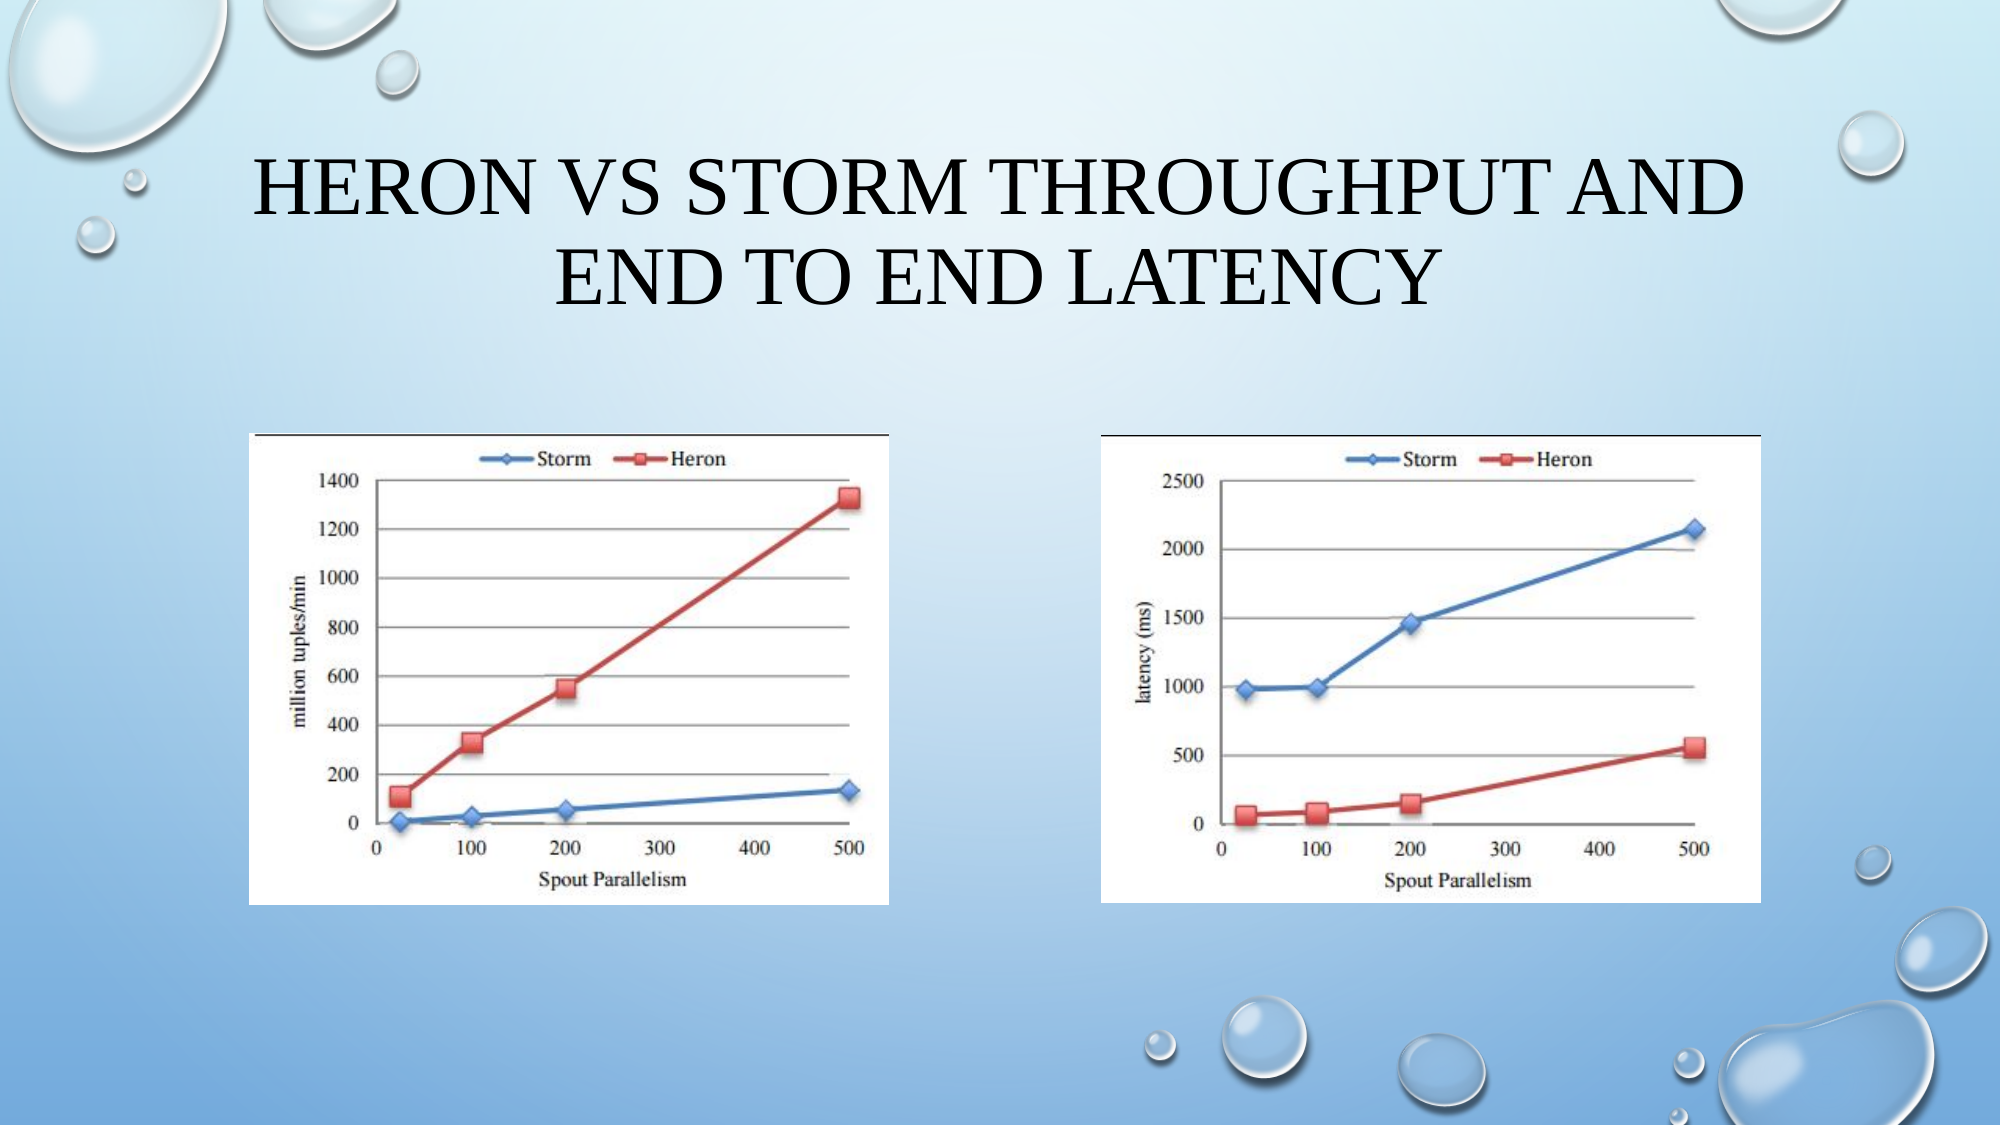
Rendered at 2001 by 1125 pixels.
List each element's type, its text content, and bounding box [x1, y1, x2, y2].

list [1101, 435, 1762, 903]
picture [0, 0, 2000, 1125]
title Heron vs storm Throughput and end to end latency [149, 101, 1851, 364]
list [248, 432, 889, 906]
